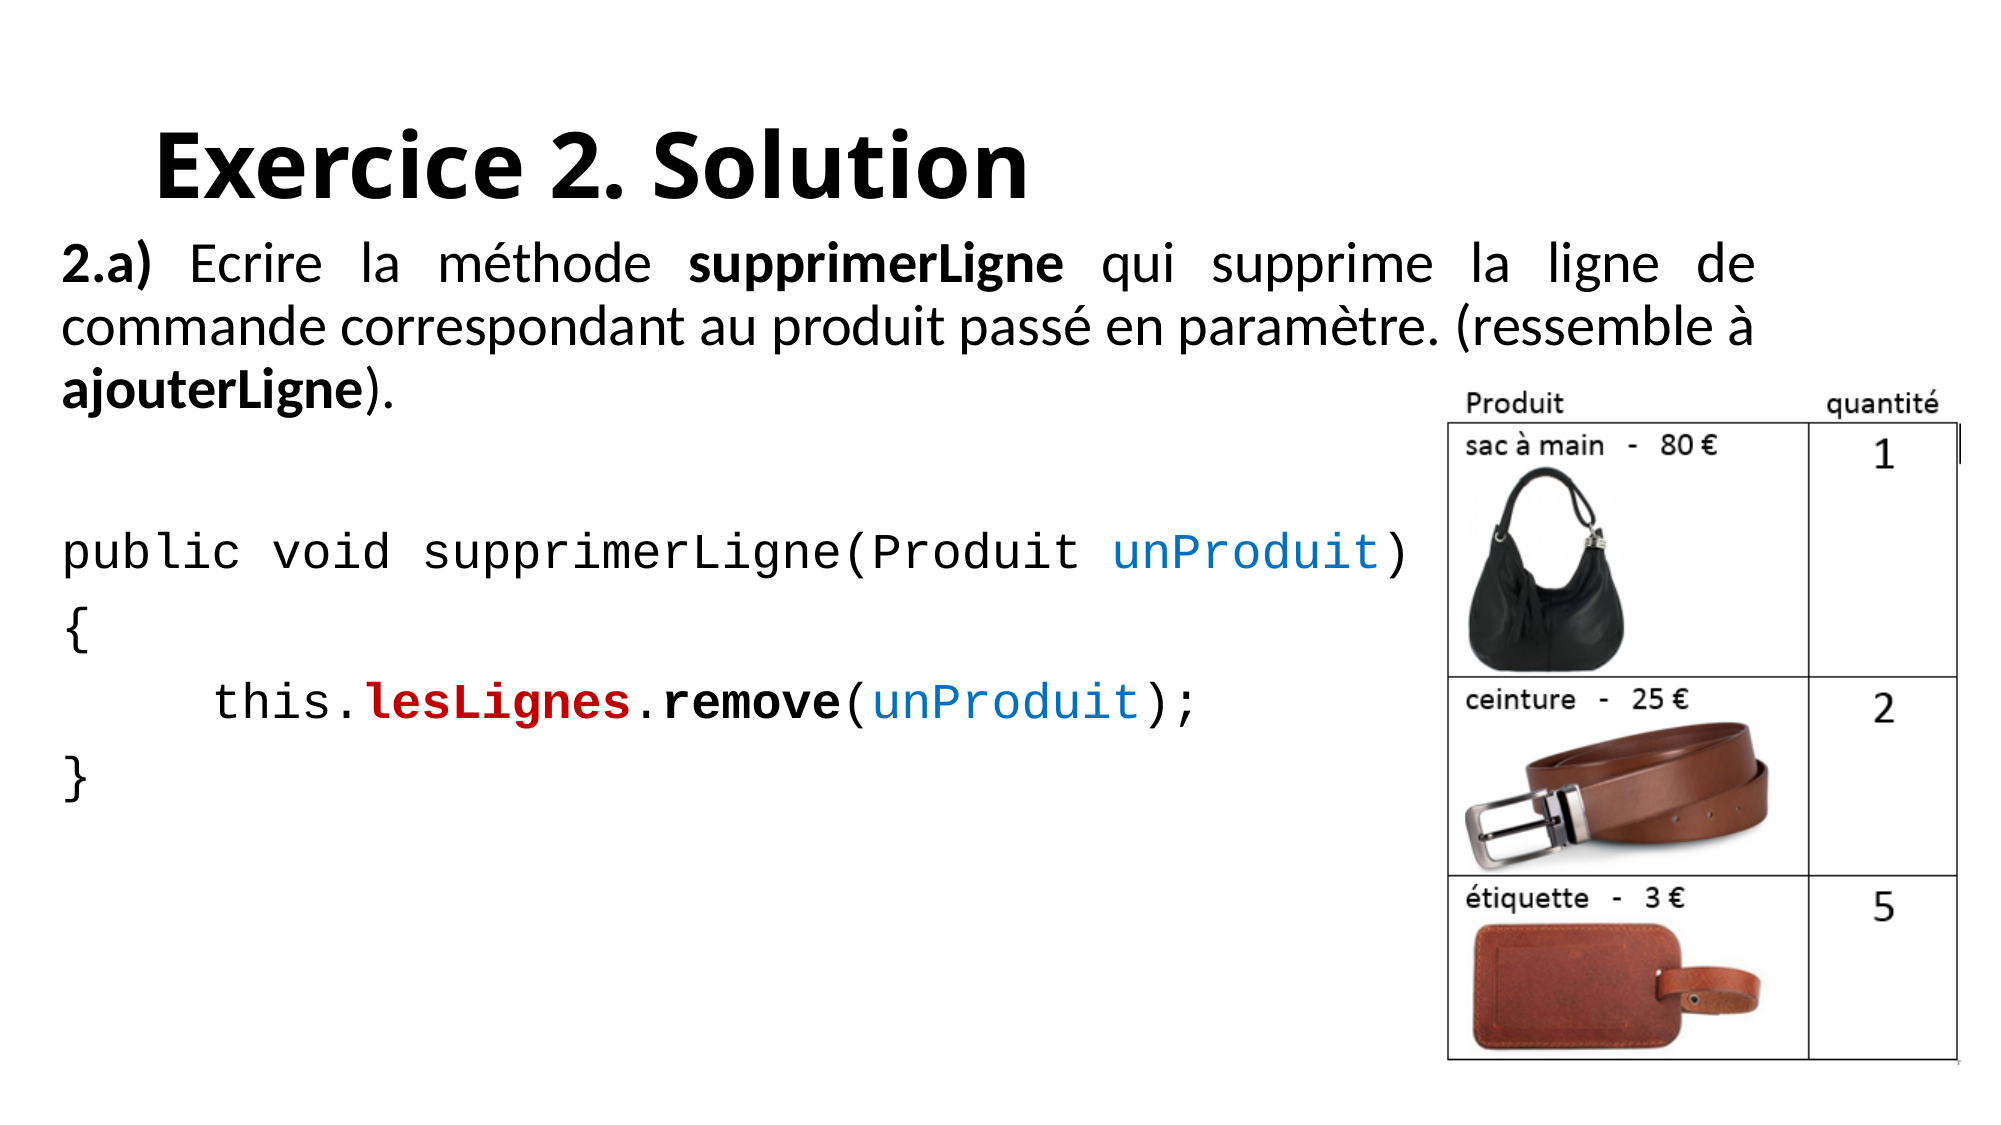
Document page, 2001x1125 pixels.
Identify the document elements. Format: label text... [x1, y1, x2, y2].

picture [1440, 381, 1961, 1066]
text_box 2.a) Ecrire la méthode supprimerLigne qui supprime la ligne de commande correspondant au produit passé en paramètre. (ressemble à ajouterLigne). public void supprimerLigne(Produit unProduit) { this.lesLignes.remove(unProduit); } [46, 224, 1772, 1027]
text_box Exercice 2. Solution [137, 59, 1863, 278]
